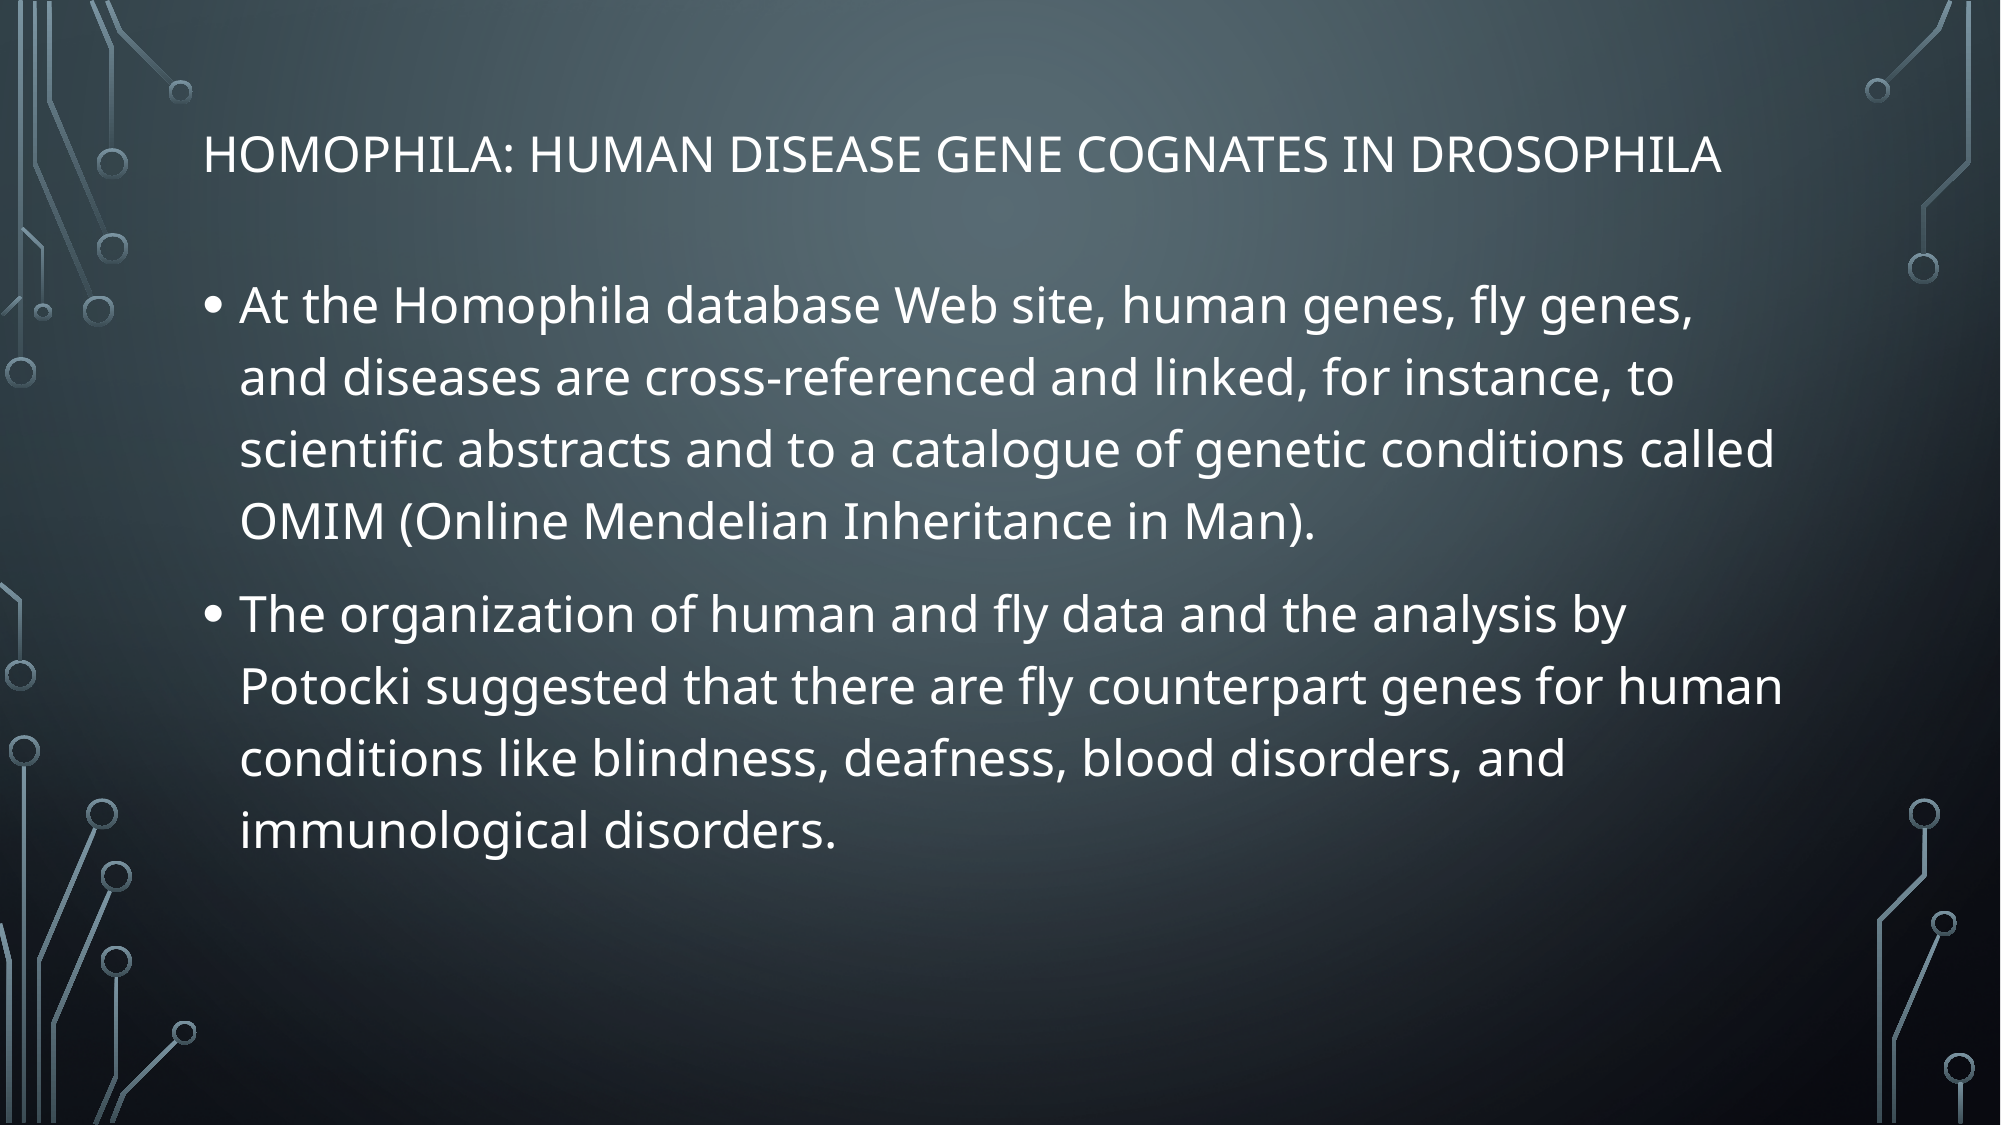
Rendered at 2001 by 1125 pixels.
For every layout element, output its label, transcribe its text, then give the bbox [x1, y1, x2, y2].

list At the Homophila database Web site, human genes, fly genes, and diseases are cross-referenced and linked, for instance, to scientific abstracts and to a catalogue of genetic conditions called OMIM (Online Mendelian Inheritance in Man). The organization of human and fly data and the analysis by Potocki suggested that there are fly counterpart genes for human conditions like blindness, deafness, blood disorders, and immunological disorders. [187, 254, 1813, 950]
title Homophila: human disease gene cognates in Drosophila [187, 101, 1813, 212]
